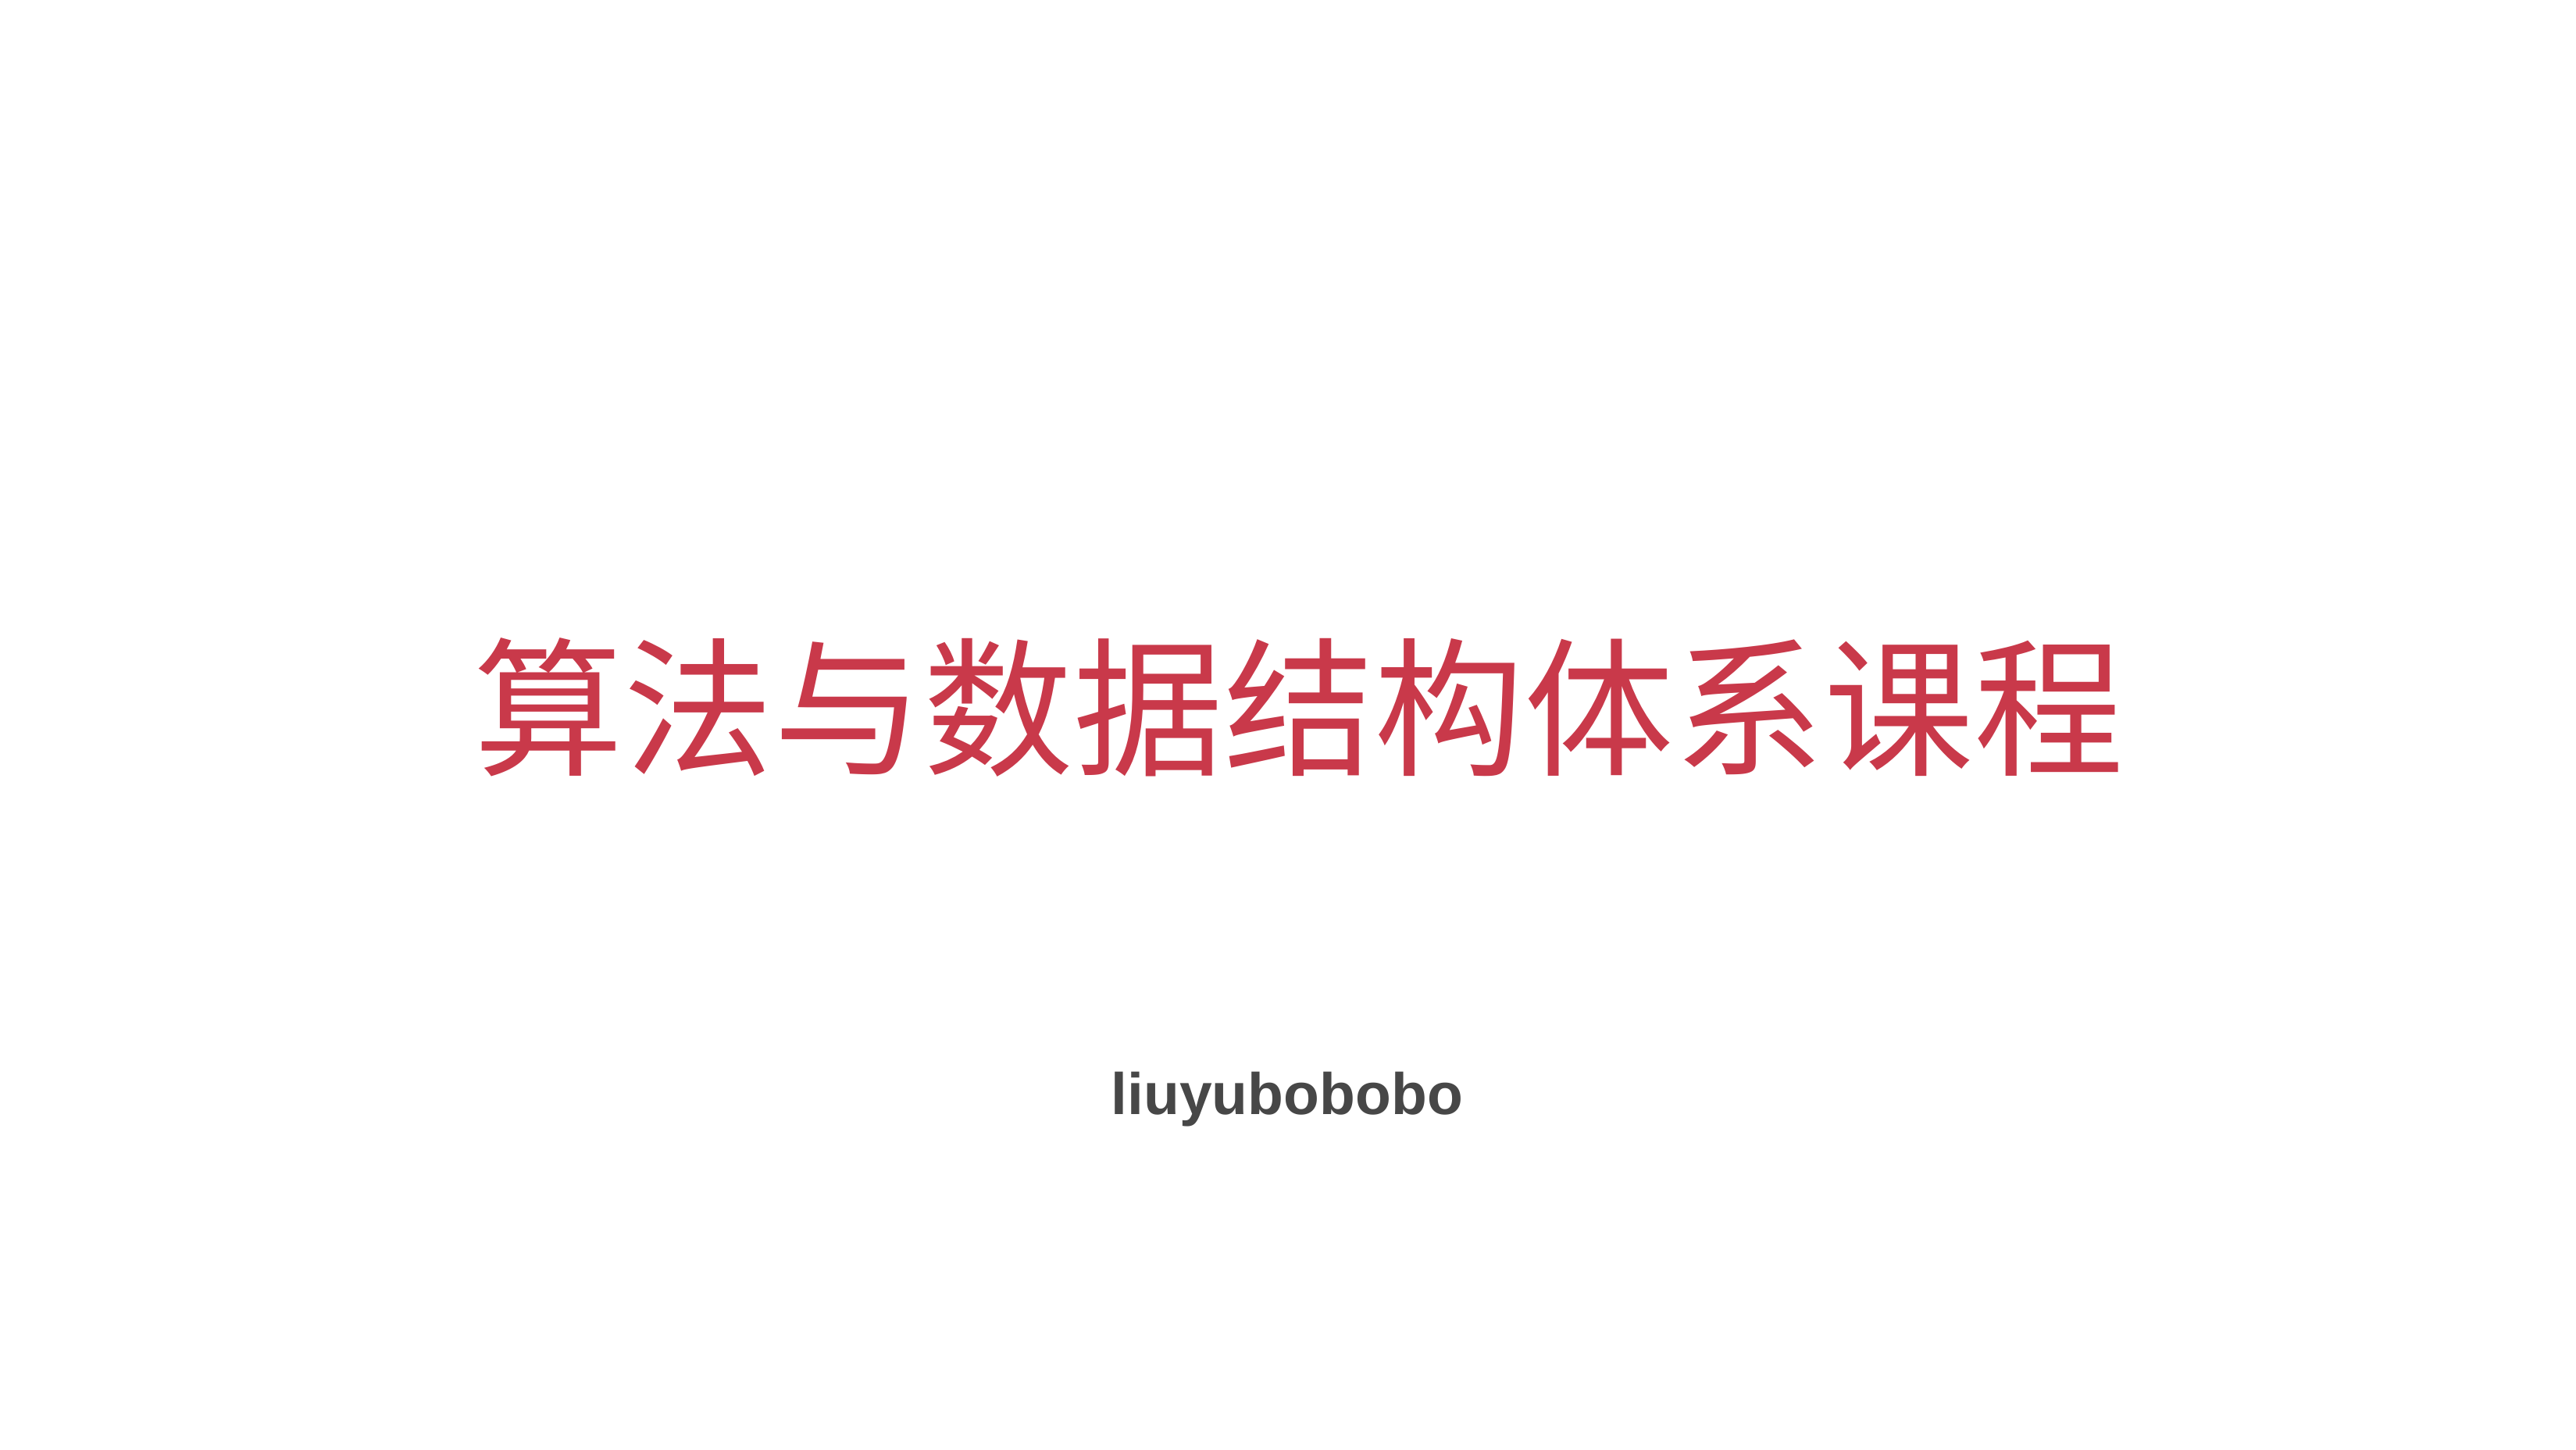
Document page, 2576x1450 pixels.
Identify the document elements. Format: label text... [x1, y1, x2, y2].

title 算法与数据结构体系课程 [448, 612, 2128, 858]
text_box liuyubobobo [1109, 1054, 1467, 1127]
